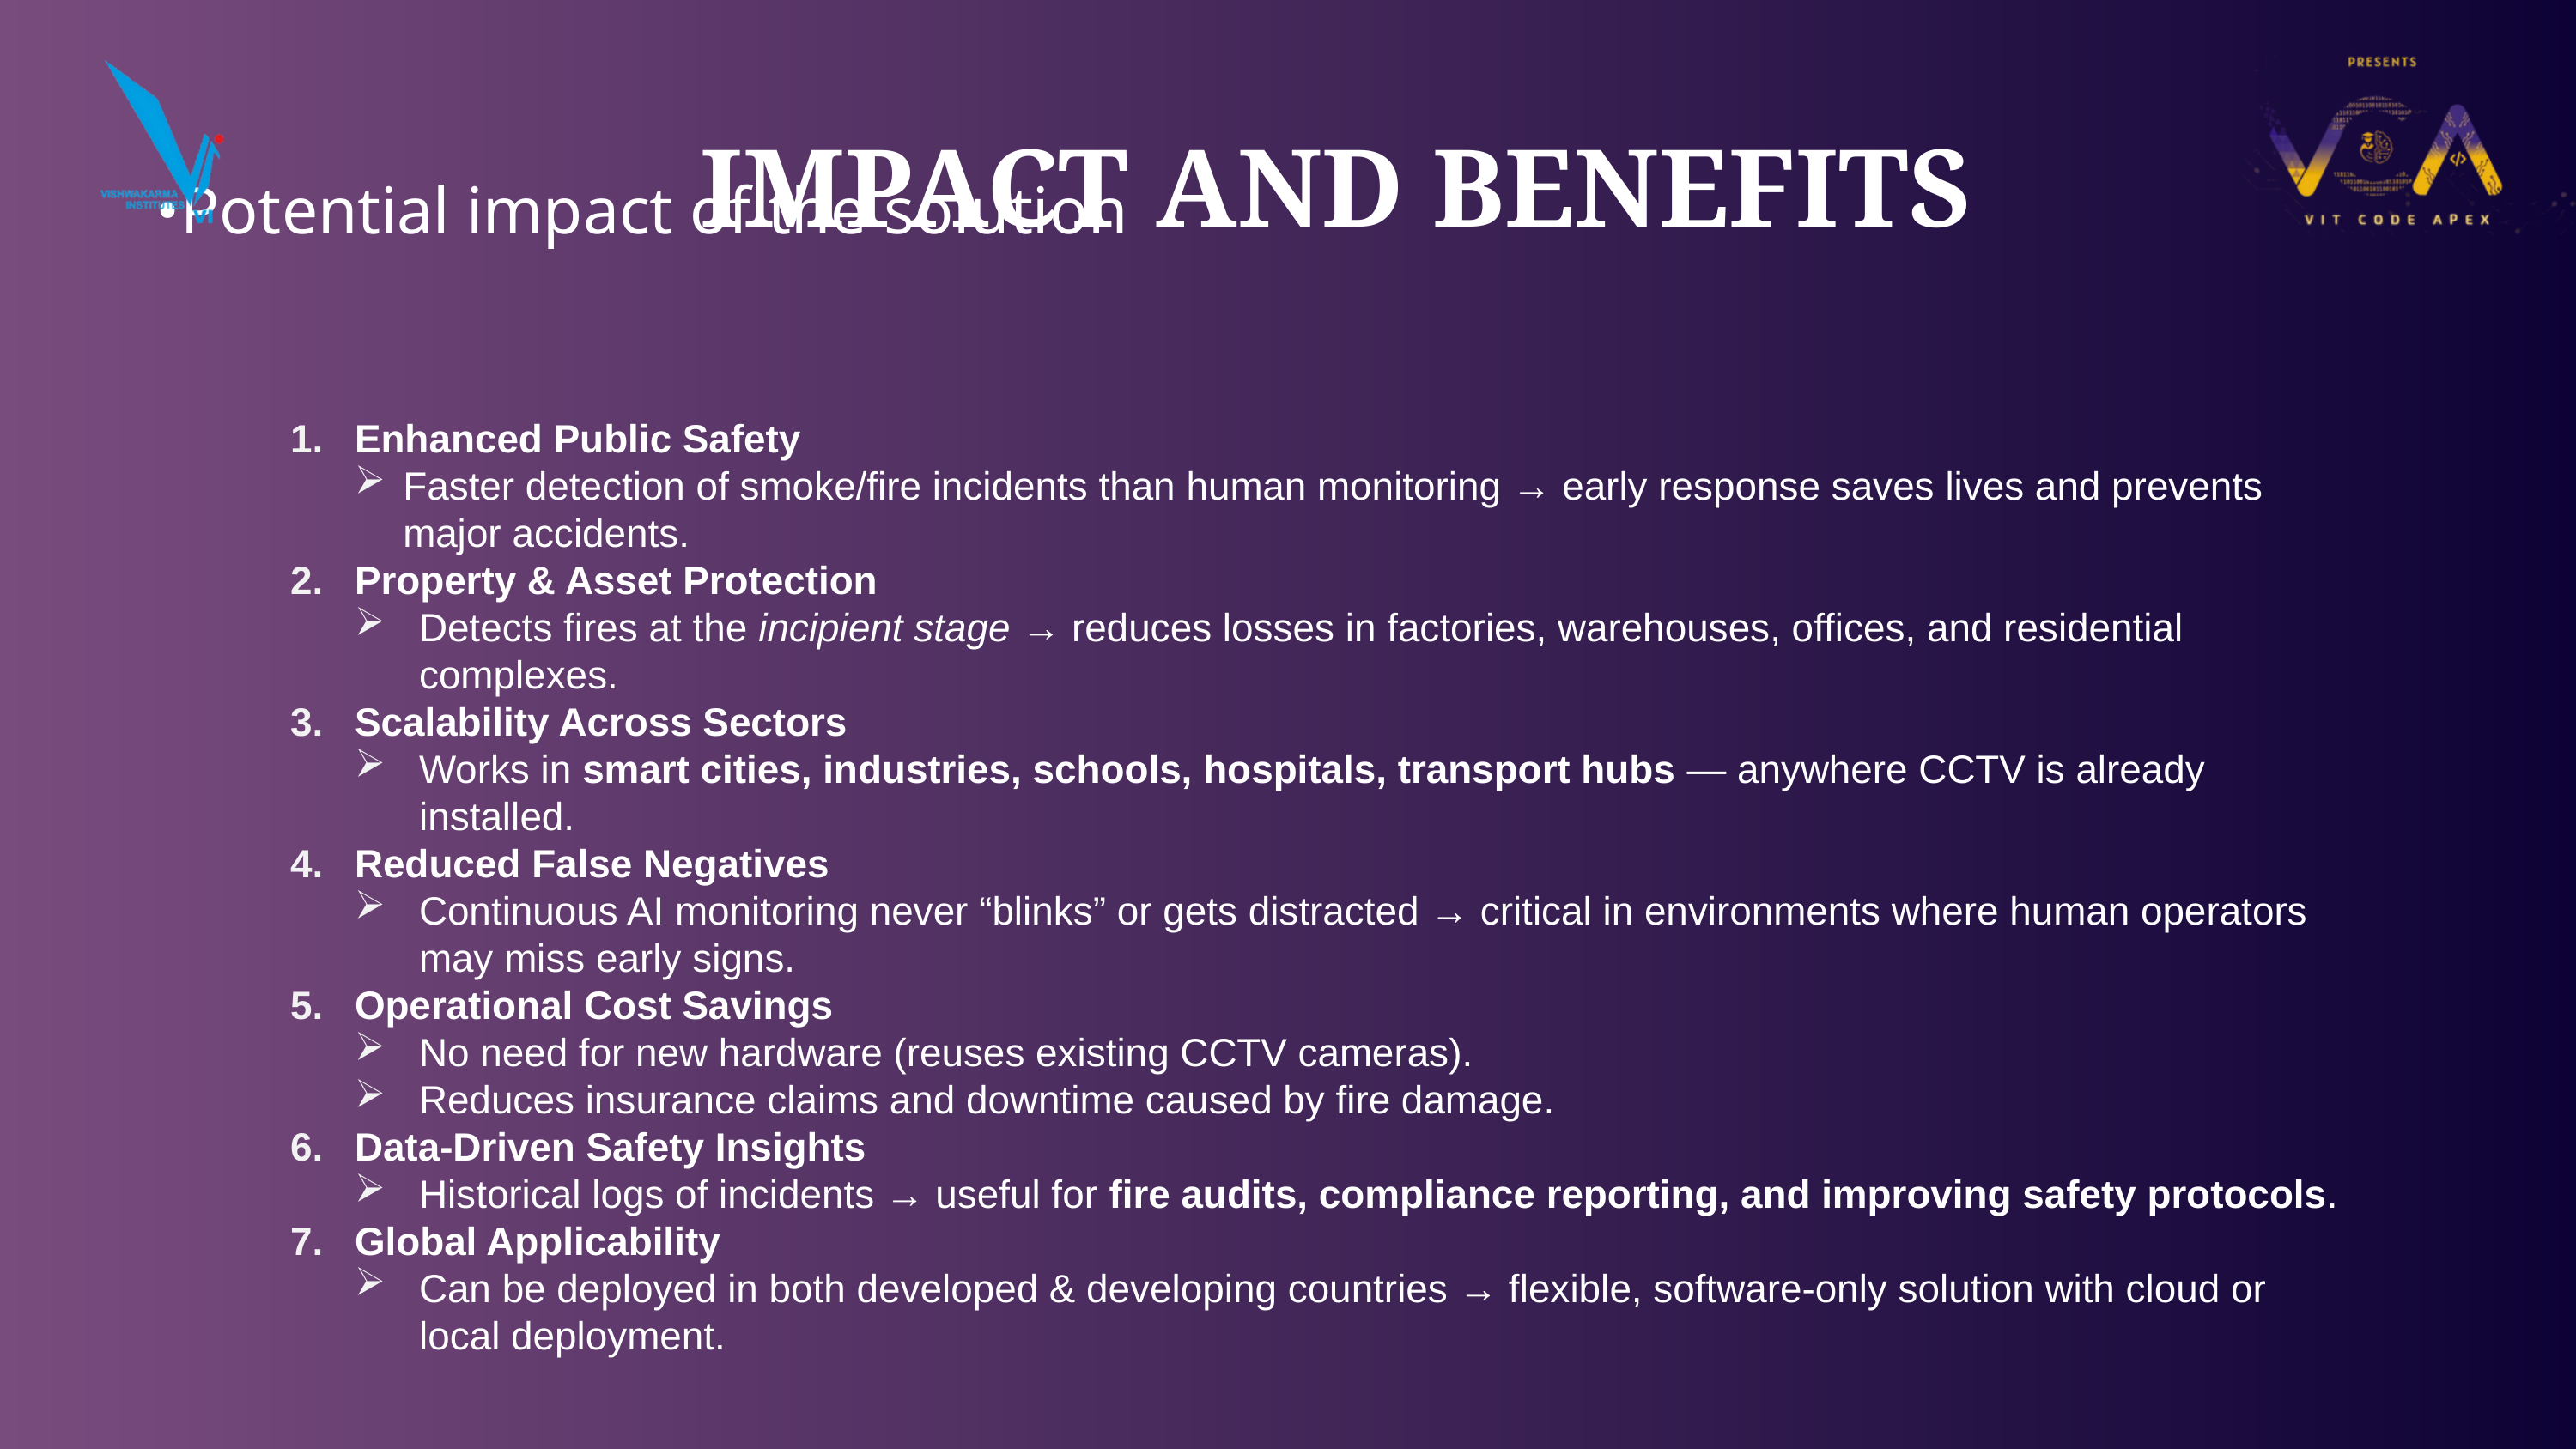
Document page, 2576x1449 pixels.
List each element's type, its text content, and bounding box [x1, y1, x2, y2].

text_box •Potential impact of the solution [155, 22, 234, 247]
text_box [2438, 54, 2576, 235]
text_box [96, 54, 228, 235]
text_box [240, 0, 2432, 393]
text_box Enhanced Public Safety Faster detection of smoke/fire incidents than human monitoring → early response saves lives and prevents major accidents. Property & Asset Protection Detects fires at the incipient stage → reduces losses in factories, warehouses, offices, and residential complexes. Scalability Across Sectors Works in smart cities, industries, schools, hospitals, transport hubs — anywhere CCTV is already installed. Reduced False Negatives Continuous AI monitoring never “blinks” or gets distracted → critical in environments where human operators may miss early signs. Operational Cost Savings No need for new hardware (reuses existing CCTV cameras). Reduces insurance claims and downtime caused by fire damage. Data-Driven Safety Insights Historical logs of incidents → useful for fire audits, compliance reporting, and improving safety protocols. Global Applicability Can be deployed in both developed & developing countries → flexible, software-only solution with cloud or local deployment. [277, 407, 2363, 1364]
